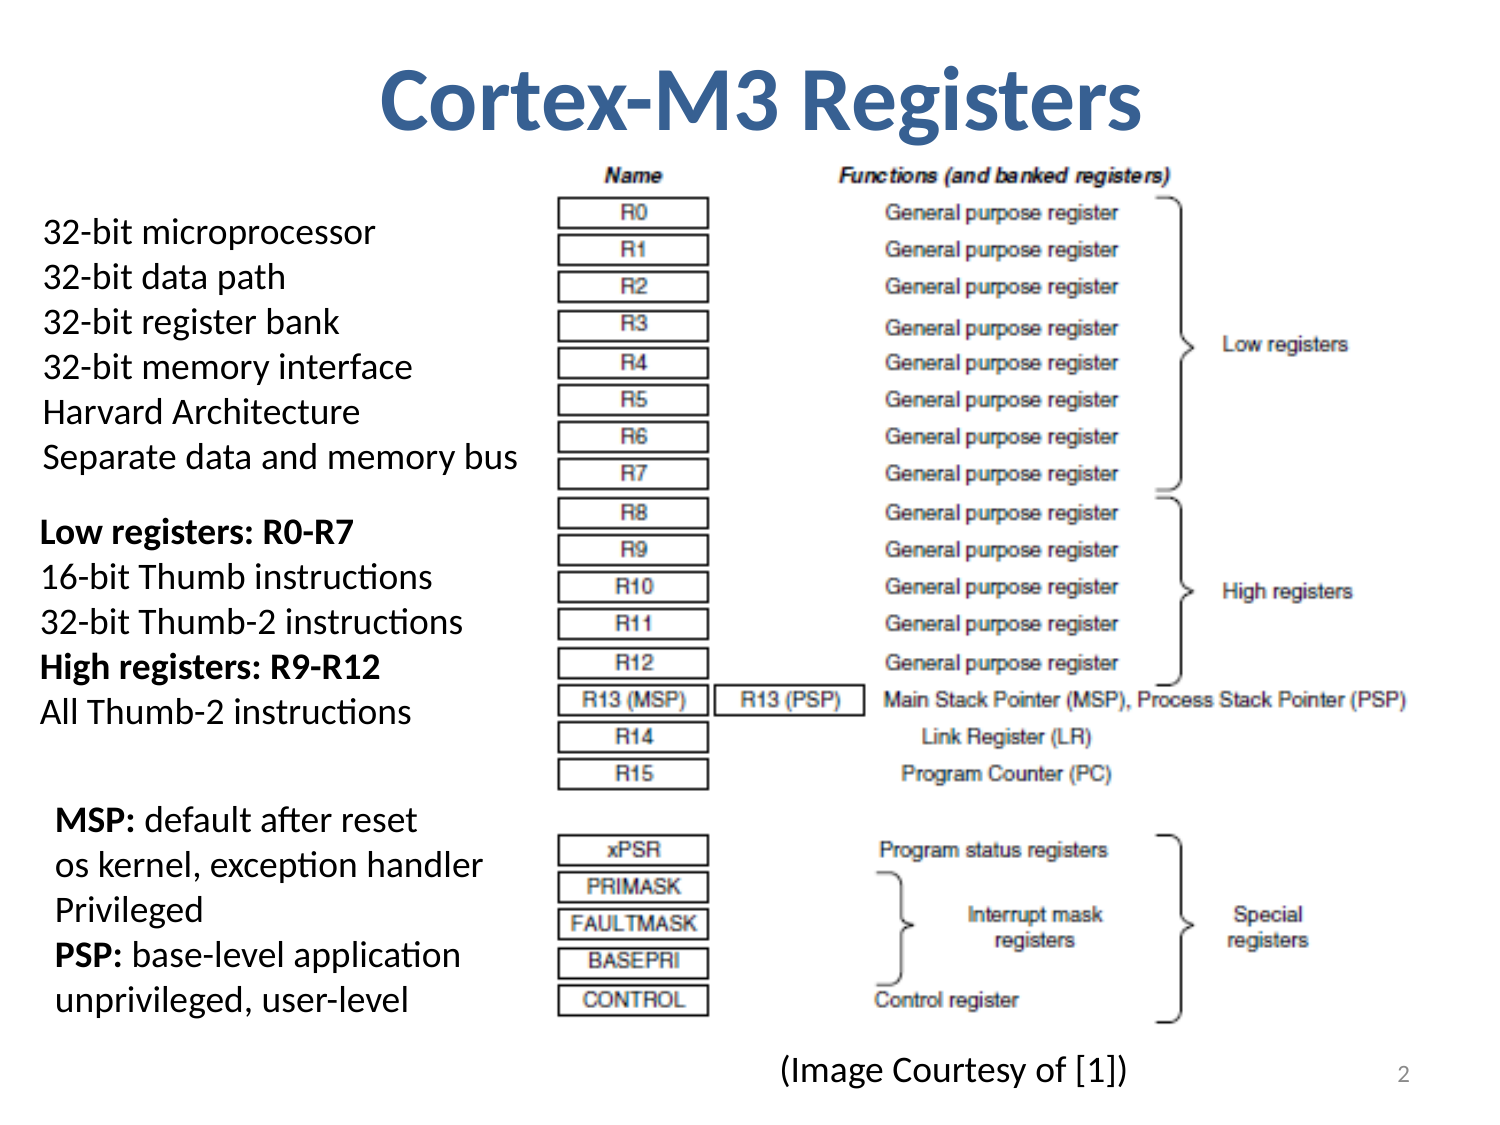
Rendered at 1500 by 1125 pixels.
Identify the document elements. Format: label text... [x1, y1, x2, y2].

text_box 32-bit microprocessor 32-bit data path 32-bit register bank 32-bit memory interface Harvard Architecture Separate data and memory bus [27, 199, 482, 485]
text_box Low registers: R0-R7 16-bit Thumb instructions 32-bit Thumb-2 instructions High registers: R9-R12 All Thumb-2 instructions [24, 499, 482, 740]
title Cortex-M3 Registers [87, 0, 1438, 188]
slide_number 2 [1074, 1046, 1425, 1103]
text_box MSP: default after reset os kernel, exception handler Privileged PSP: base-level application unprivileged, user-level [40, 787, 482, 1028]
text_box (Image Courtesy of [1]) [764, 1046, 1074, 1098]
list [487, 149, 1463, 1038]
